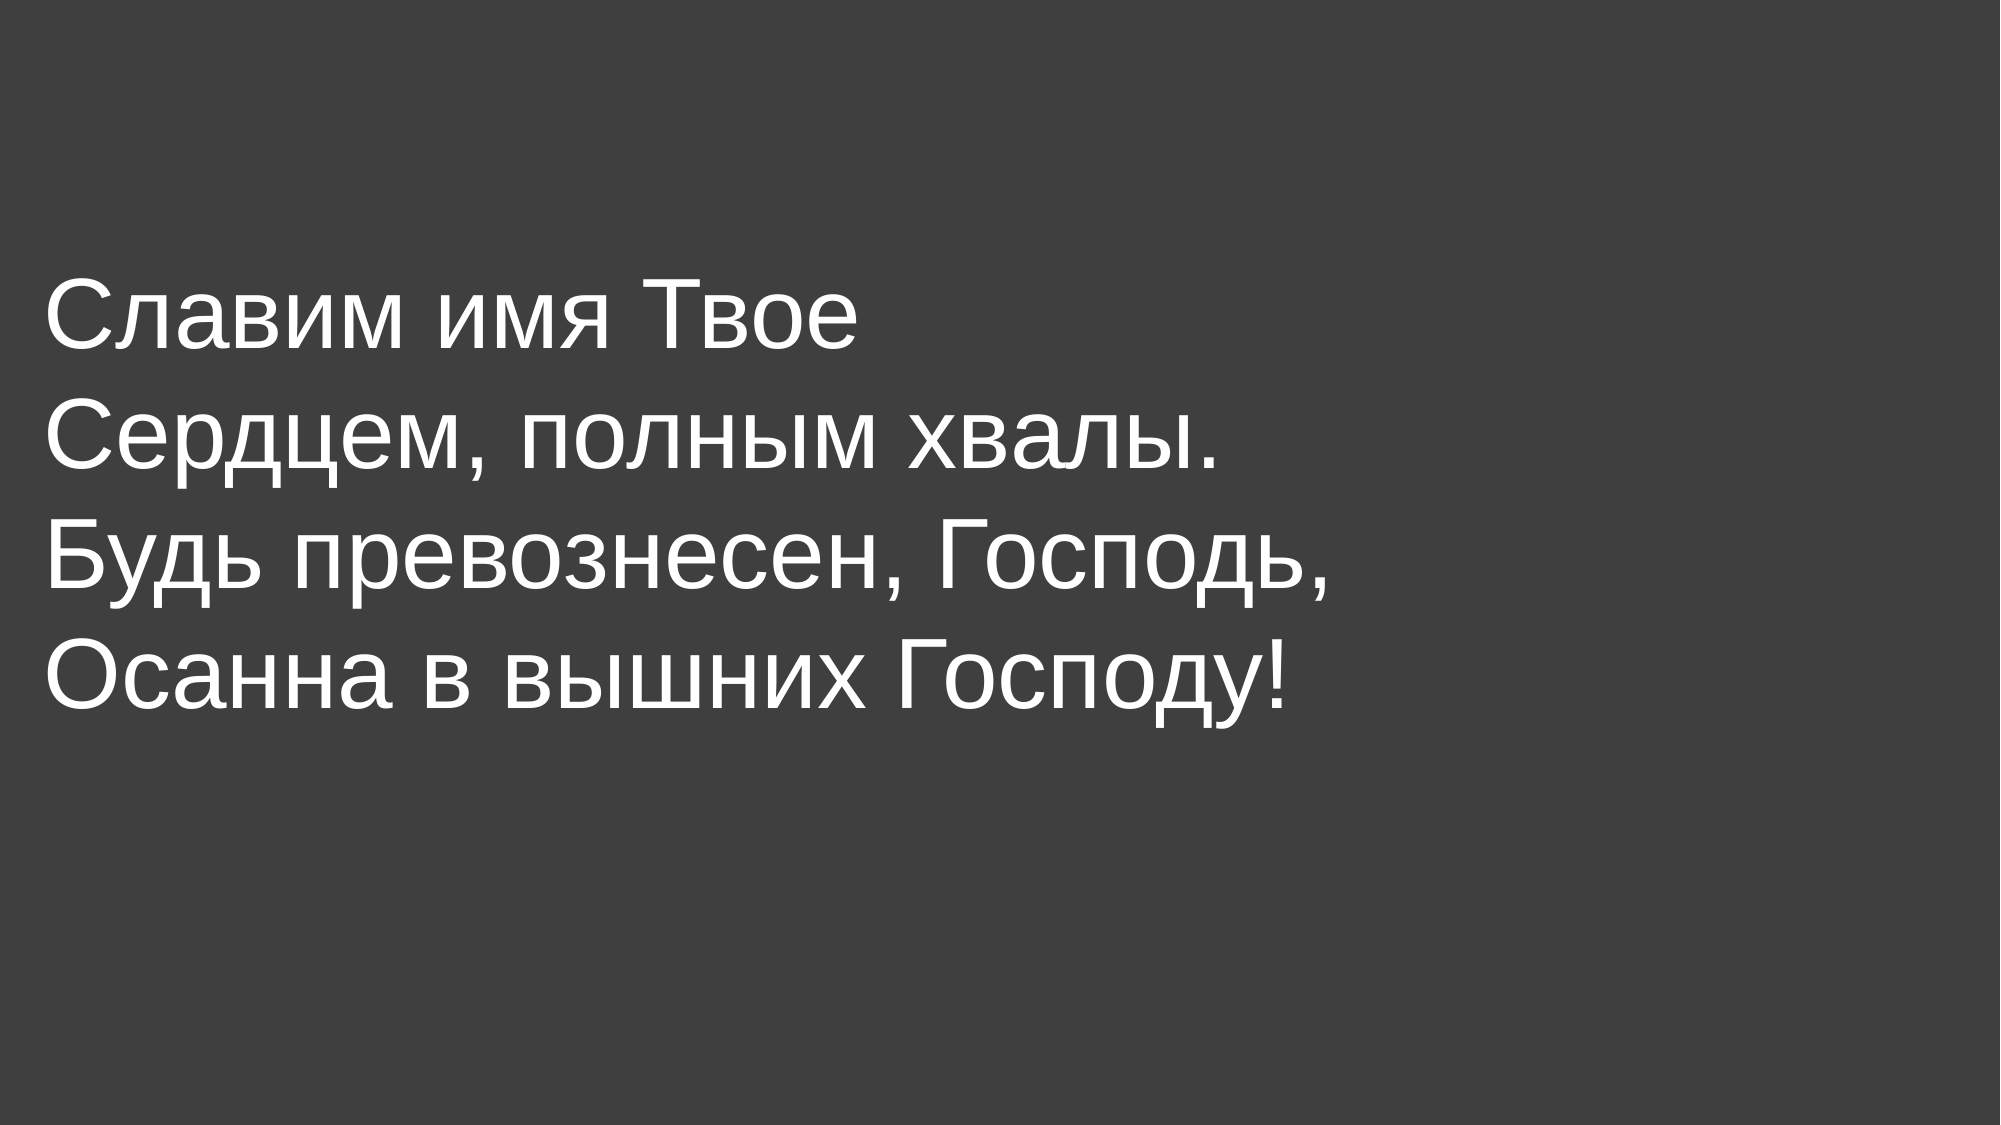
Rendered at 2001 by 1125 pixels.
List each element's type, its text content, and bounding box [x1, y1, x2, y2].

title Славим имя Твое Сердцем, полным хвалы. Будь превознесен, Господь, Осанна в вышних Господу! [28, 240, 1696, 1109]
